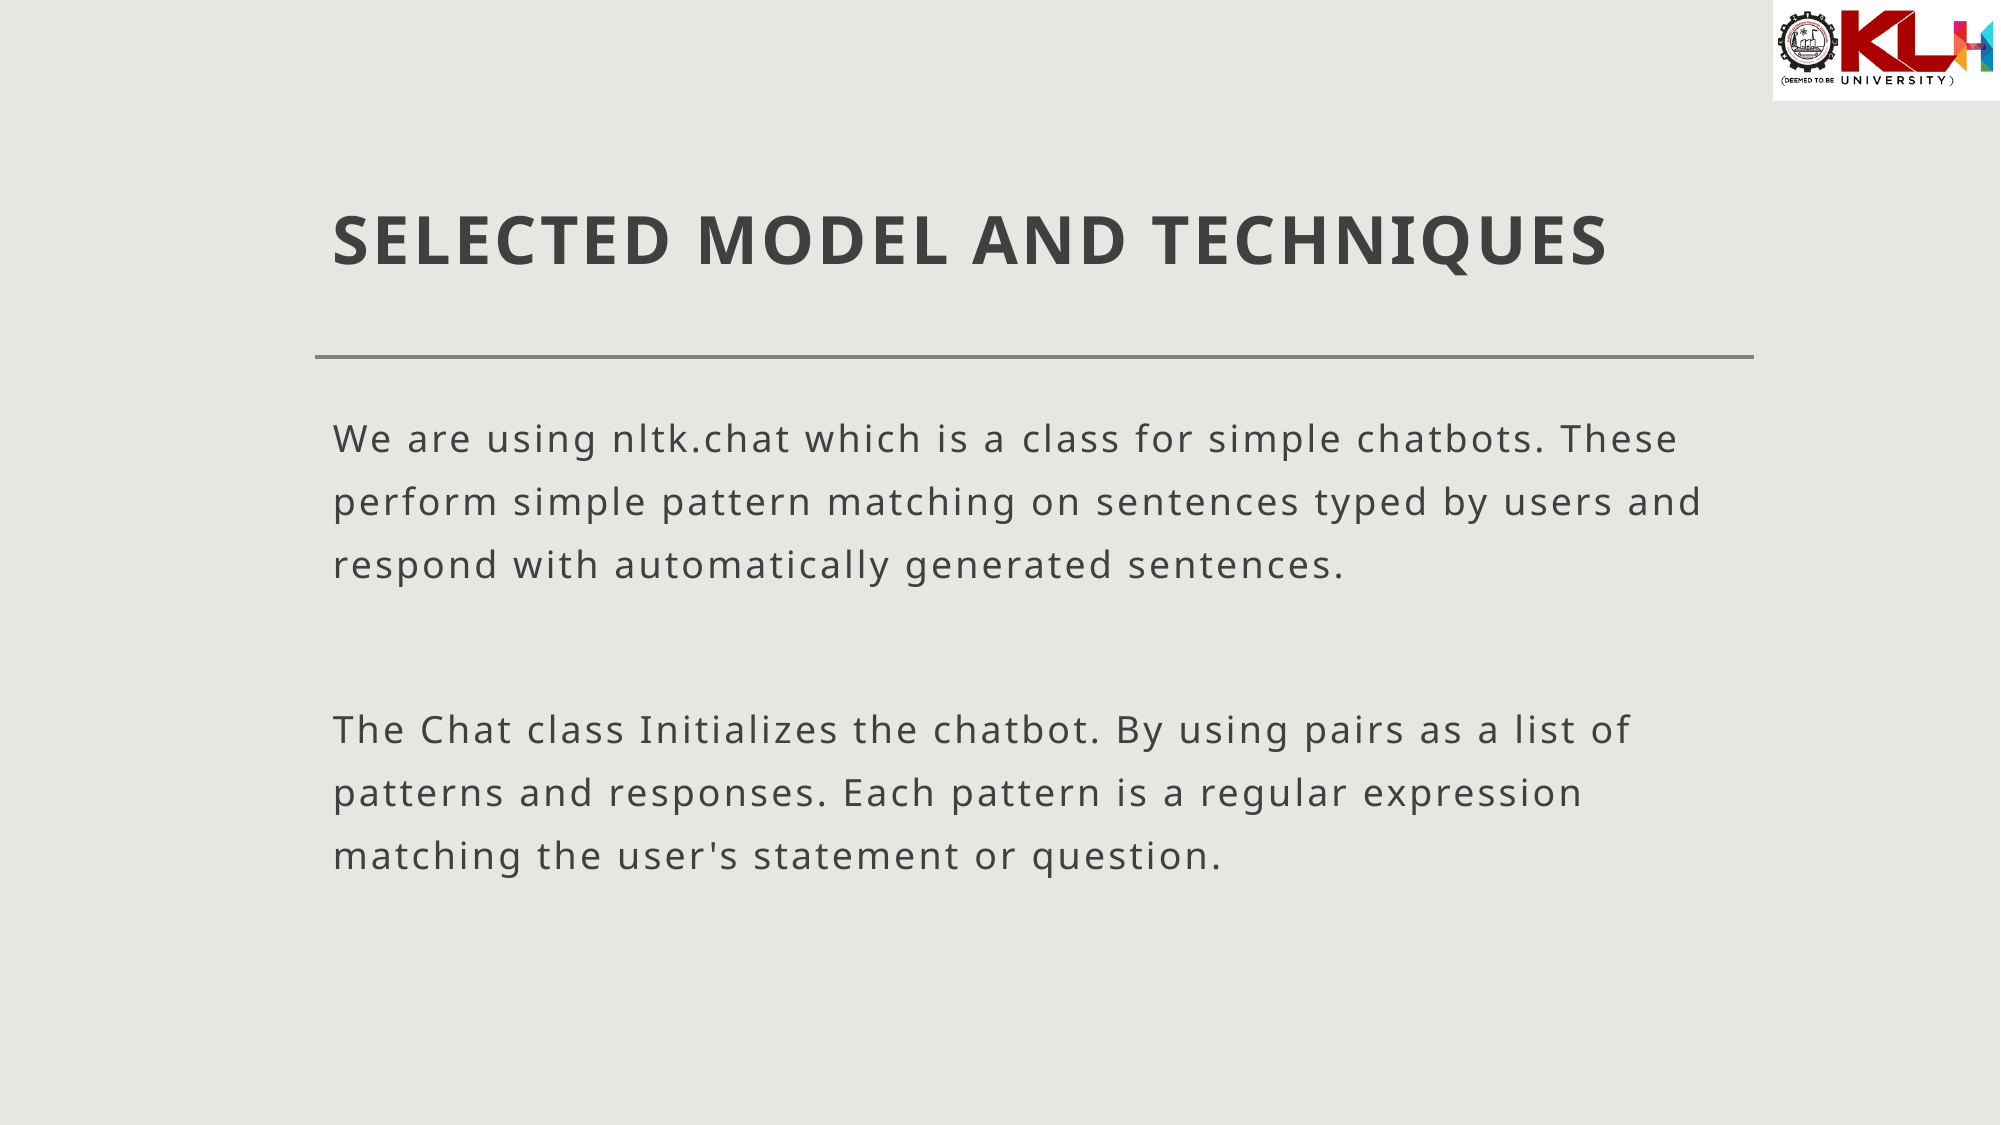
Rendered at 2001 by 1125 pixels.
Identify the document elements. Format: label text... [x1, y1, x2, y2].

picture [1773, 0, 2000, 101]
list We are using nltk.chat which is a class for simple chatbots. These perform simple pattern matching on sentences typed by users and respond with automatically generated sentences. The Chat class Initializes the chatbot. By using pairs as a list of patterns and responses. Each pattern is a regular expression matching the user's statement or question. [315, 379, 1754, 979]
title SELECTED MODEL AND TECHNIQUES [315, 72, 1754, 294]
